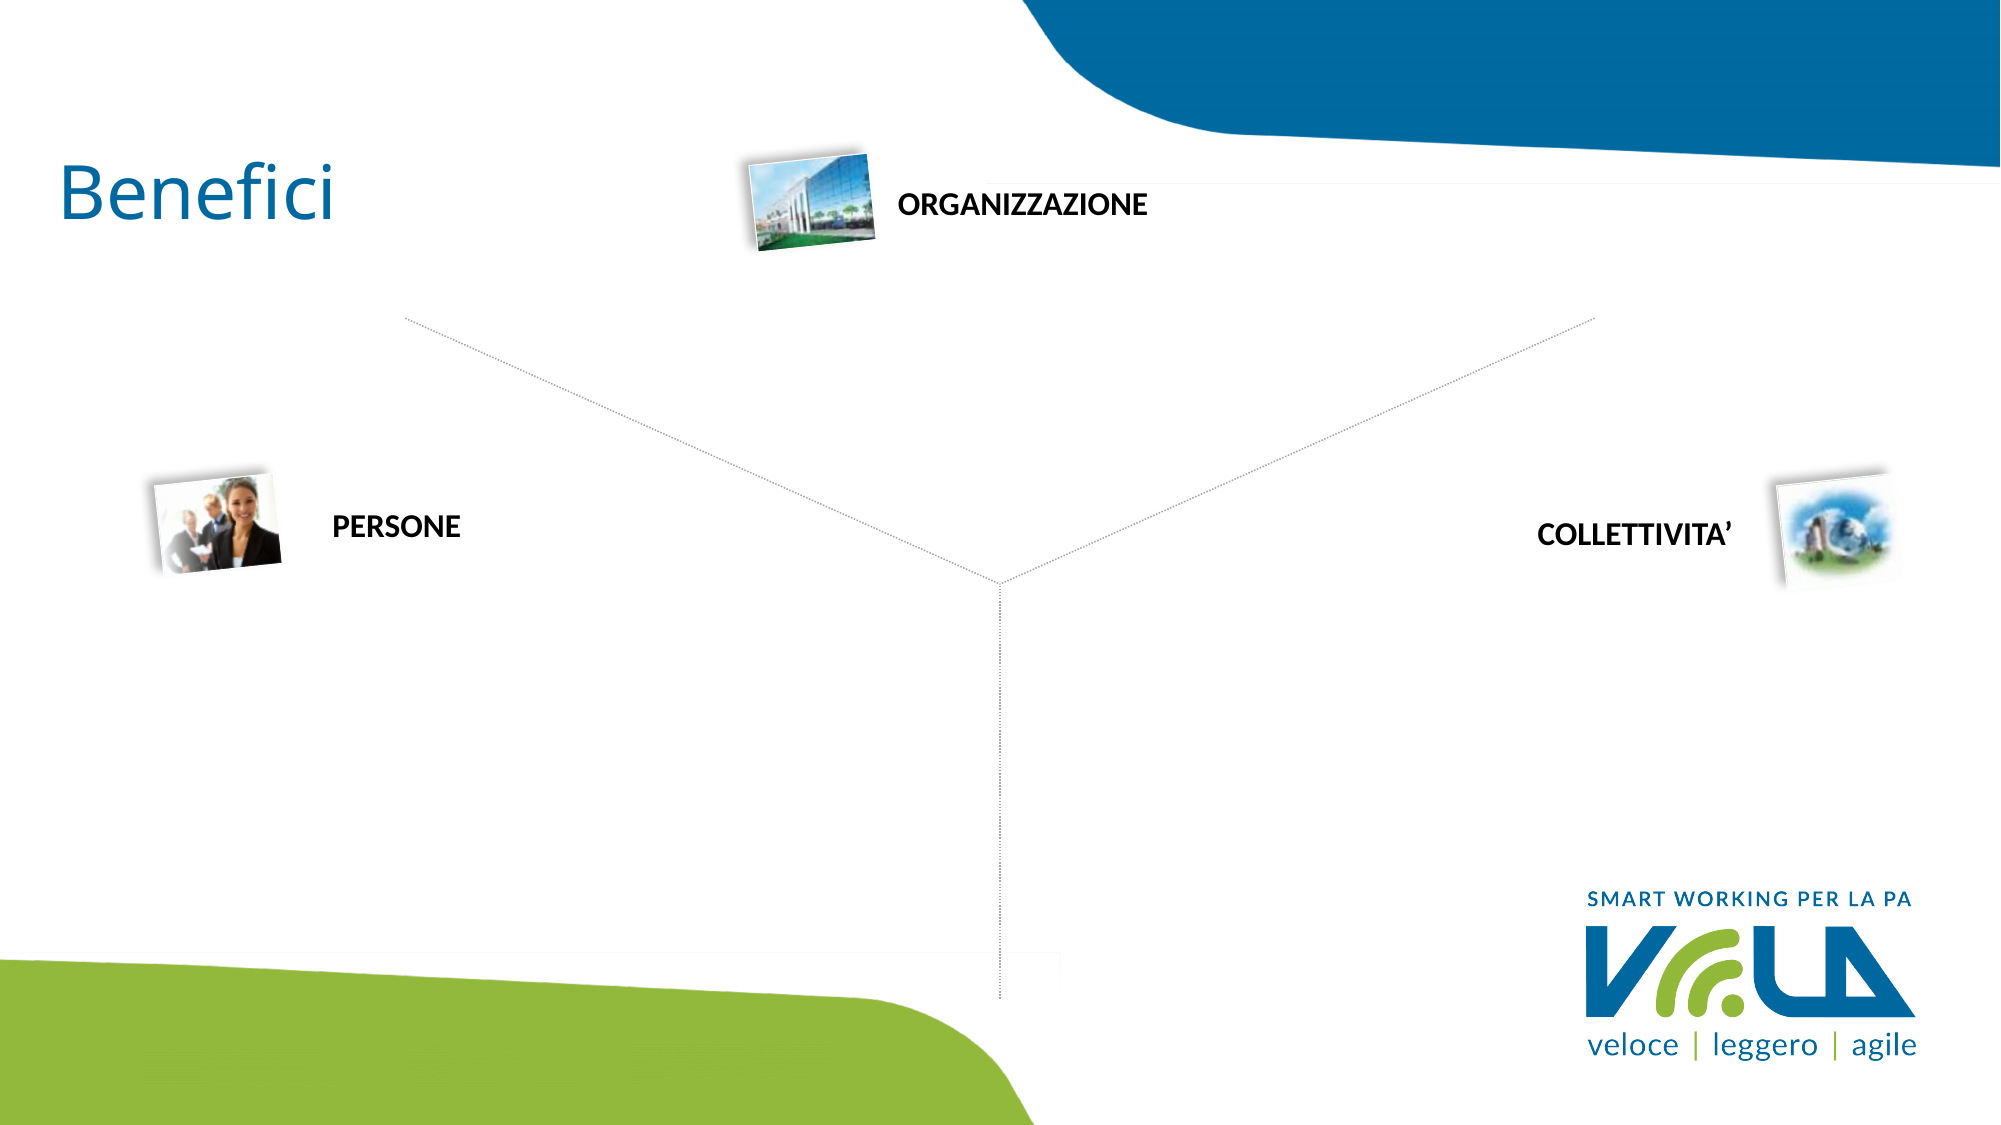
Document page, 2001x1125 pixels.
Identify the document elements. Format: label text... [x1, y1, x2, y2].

picture [0, 952, 1061, 1125]
picture [1778, 475, 1903, 589]
table_cell LEADERSHIP & CULTURE [738, 145, 864, 250]
picture [984, 0, 1093, 86]
picture [156, 475, 281, 575]
text_box COLLETTIVITA’ [1595, 493, 1737, 570]
picture [750, 154, 875, 251]
picture [1586, 891, 1916, 1061]
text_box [405, 318, 999, 585]
text_box Benefici [42, 86, 1768, 305]
picture [1768, 158, 2000, 184]
text_box PERSONE [278, 486, 405, 563]
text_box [999, 318, 1595, 585]
text_box ORGANIZZAZIONE [872, 171, 1234, 234]
